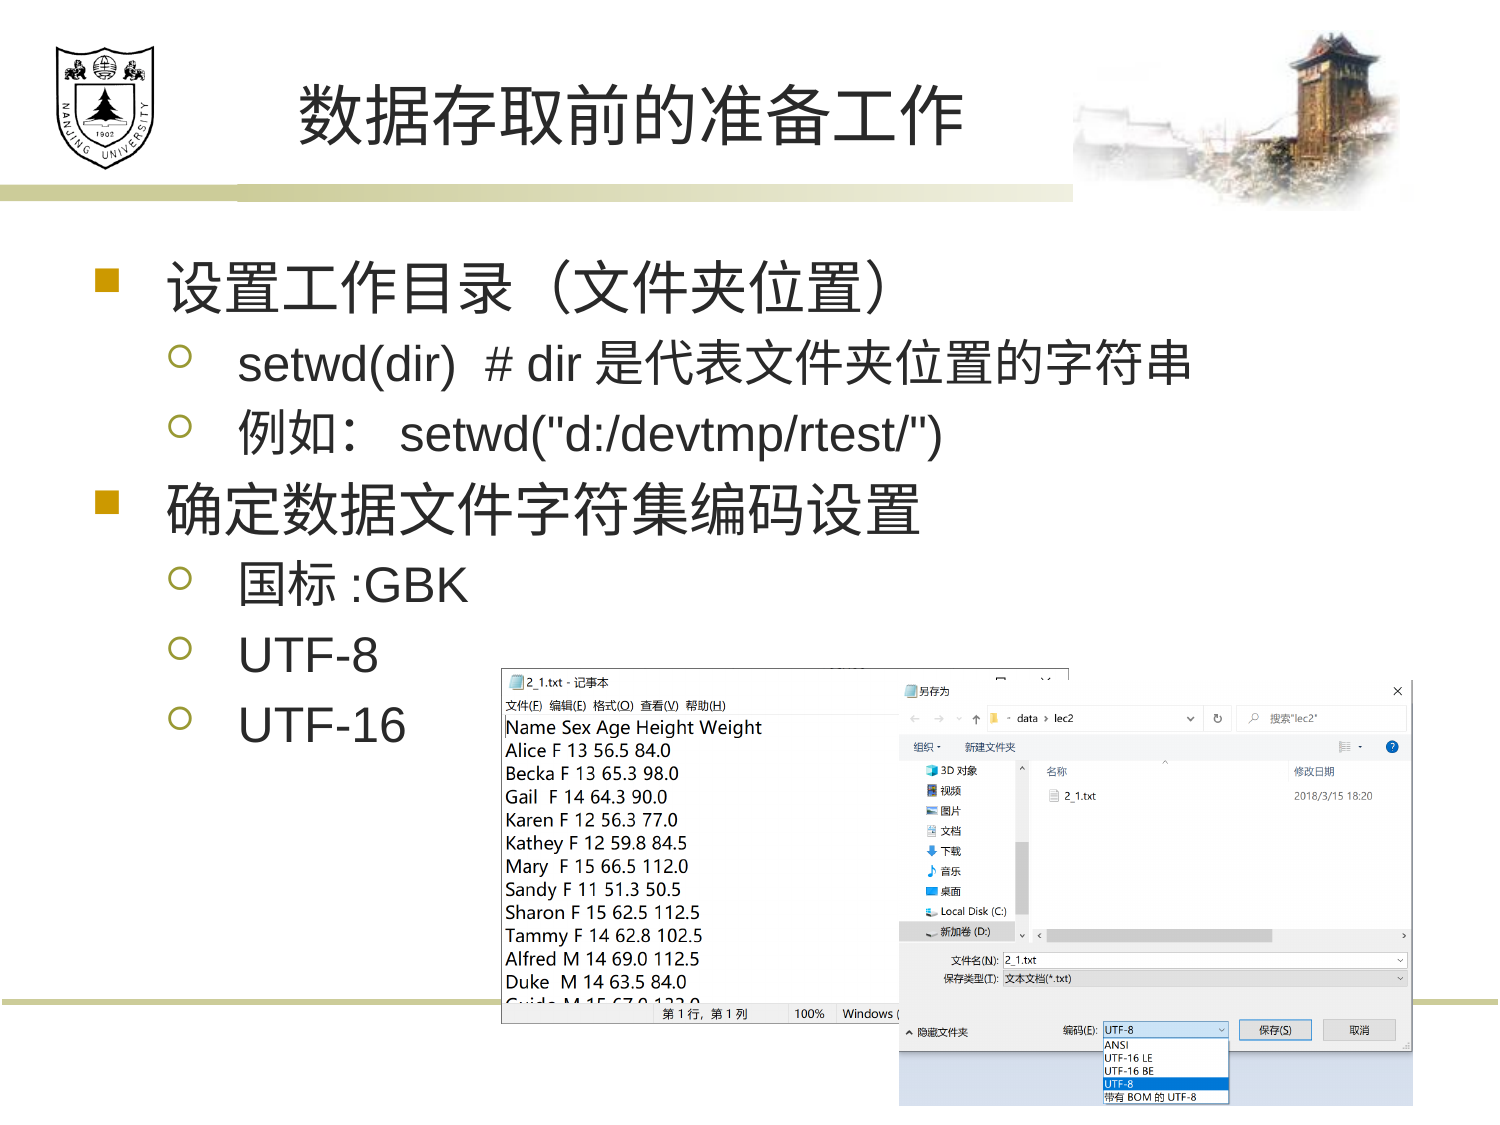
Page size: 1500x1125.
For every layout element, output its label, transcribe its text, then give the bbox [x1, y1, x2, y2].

title 数据存取前的准备工作 [171, 66, 1093, 161]
picture [1073, 30, 1400, 211]
list 设置工作目录（文件夹位置） setwd(dir) # dir是代表文件夹位置的字符串 例如：setwd("d:/devtmp/rtest/") 确定数据文件字符集编码设置 国标:GBK UTF-8 UTF-16 [76, 243, 1413, 965]
picture [50, 42, 160, 173]
picture [2, 668, 1498, 1106]
